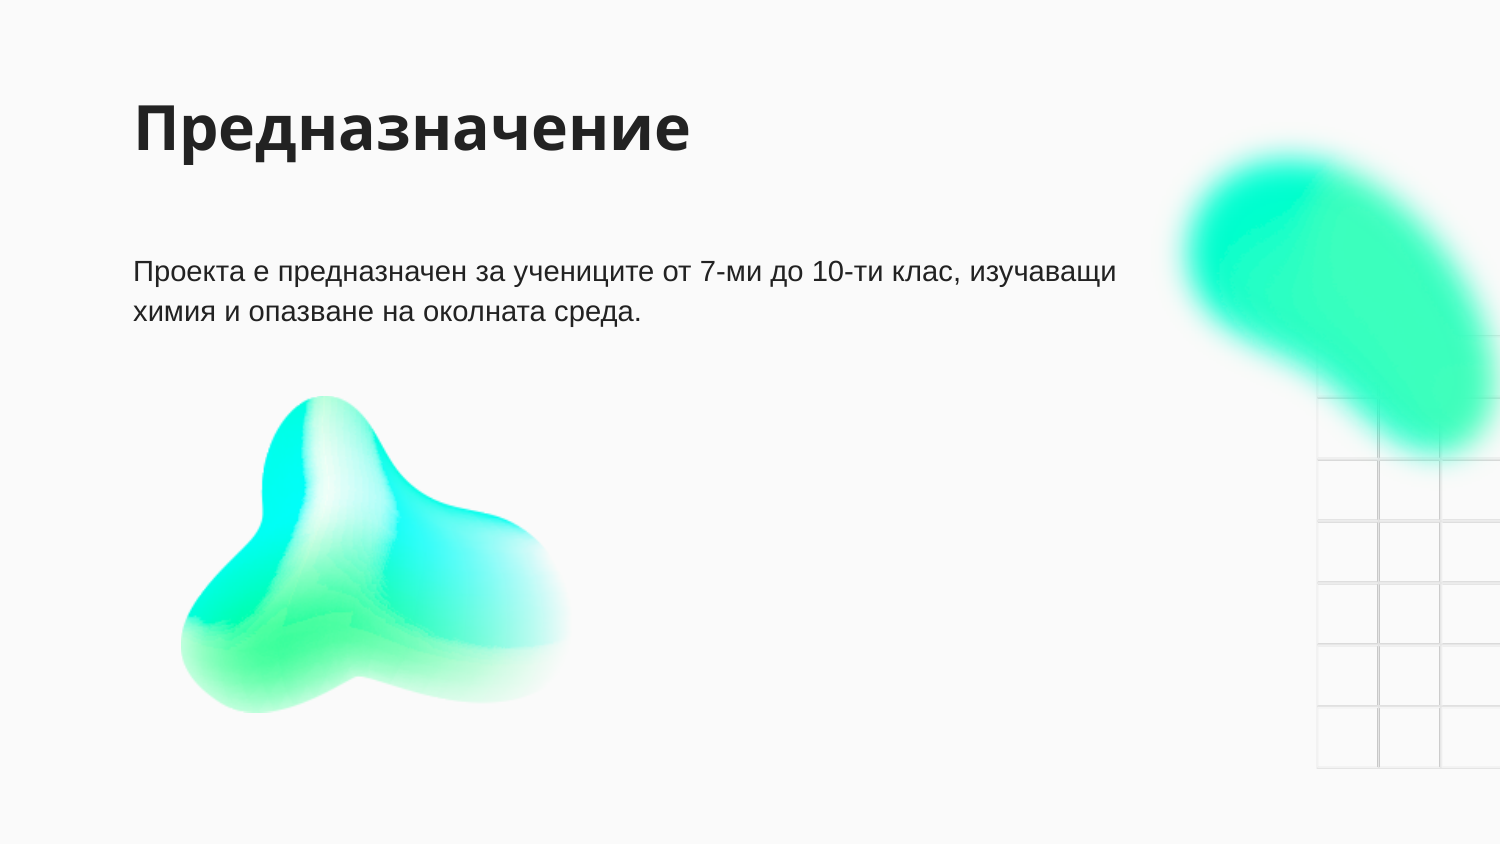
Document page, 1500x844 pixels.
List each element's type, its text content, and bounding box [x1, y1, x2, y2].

title Предназначение [118, 72, 1382, 167]
picture [181, 396, 575, 713]
subtitle Проекта е предназначен за учениците от 7-ми до 10-ти клас, изучаващи химия и опазване на околната среда. [118, 232, 1182, 543]
picture [1151, 122, 1500, 769]
